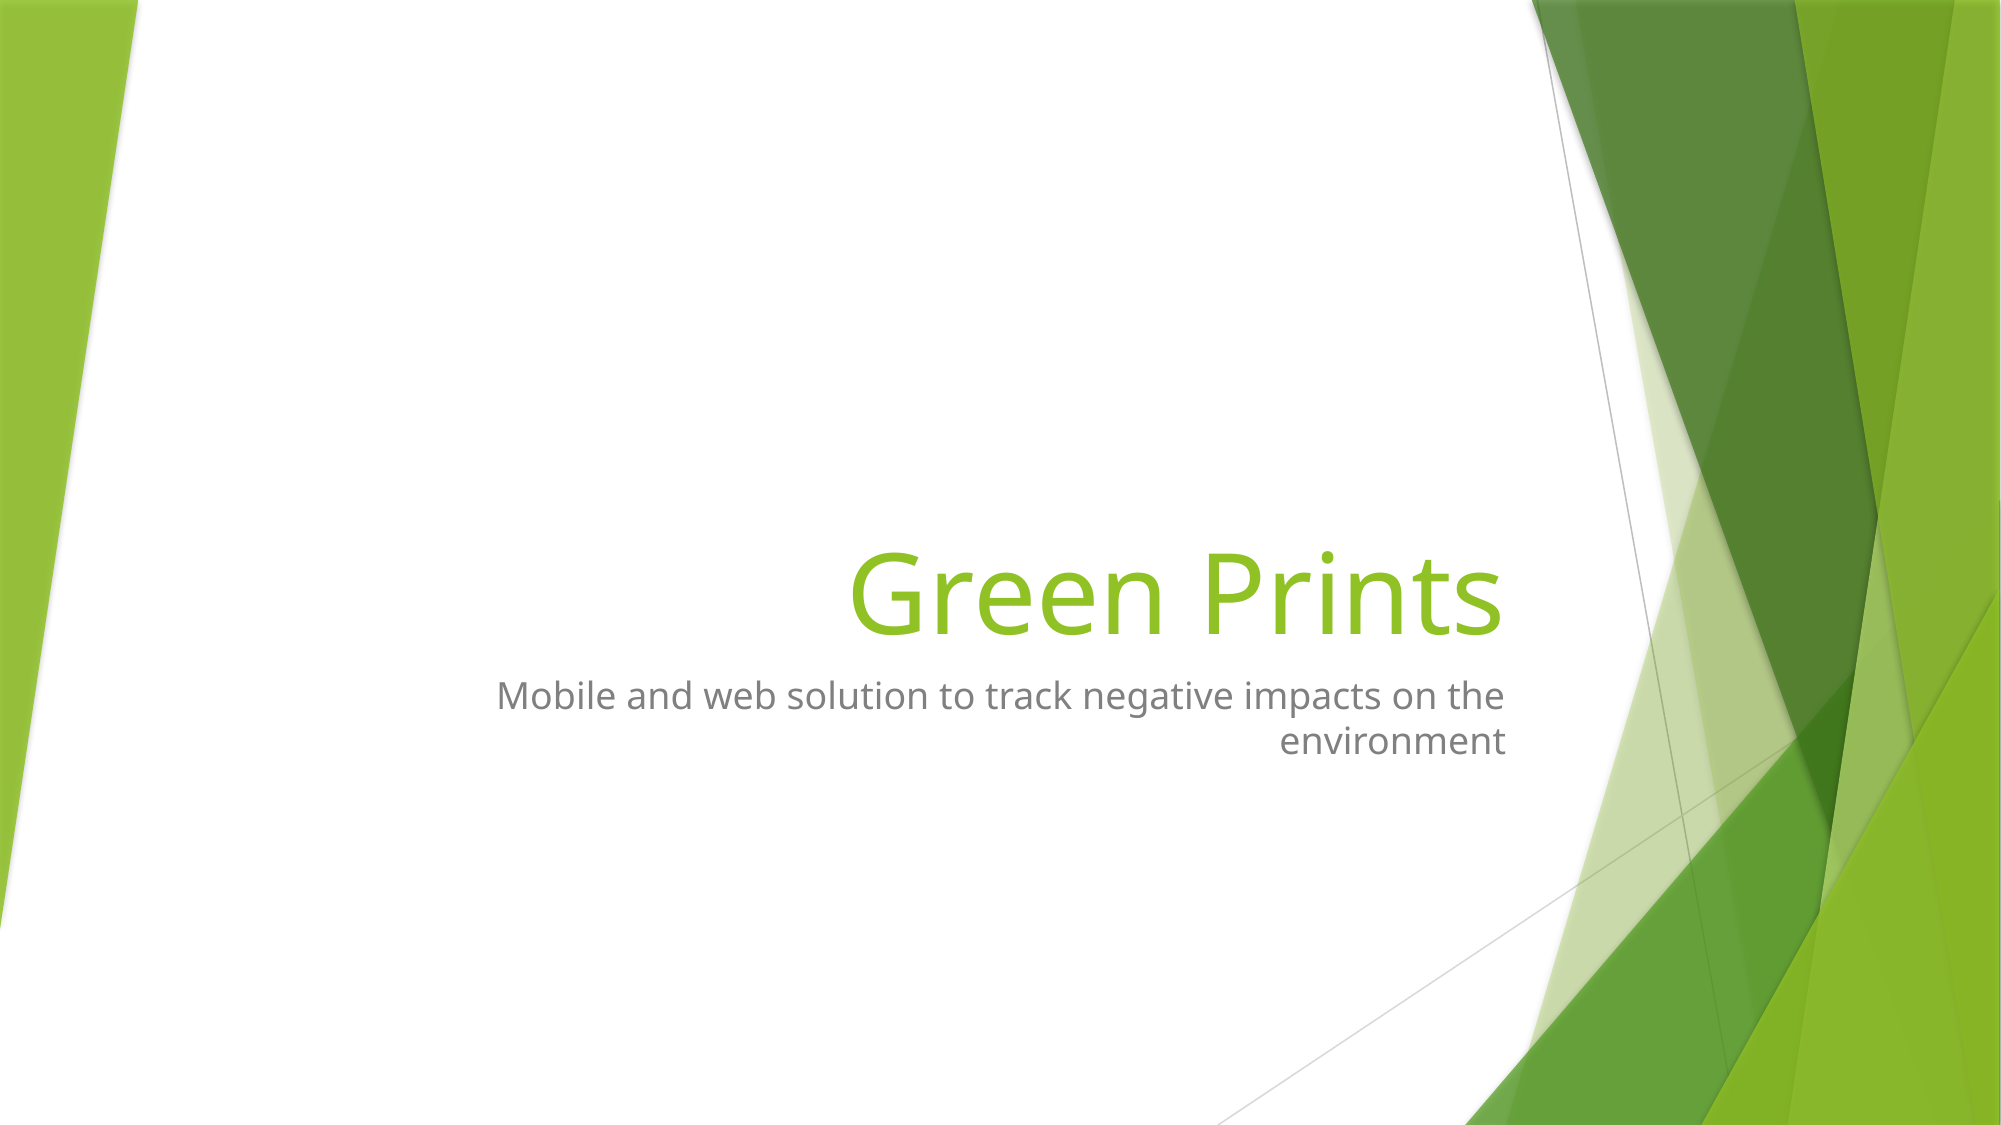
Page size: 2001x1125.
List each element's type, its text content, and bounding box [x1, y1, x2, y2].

subtitle Mobile and web solution to track negative impacts on the environment [247, 664, 1522, 845]
title Green Prints [247, 394, 1522, 664]
